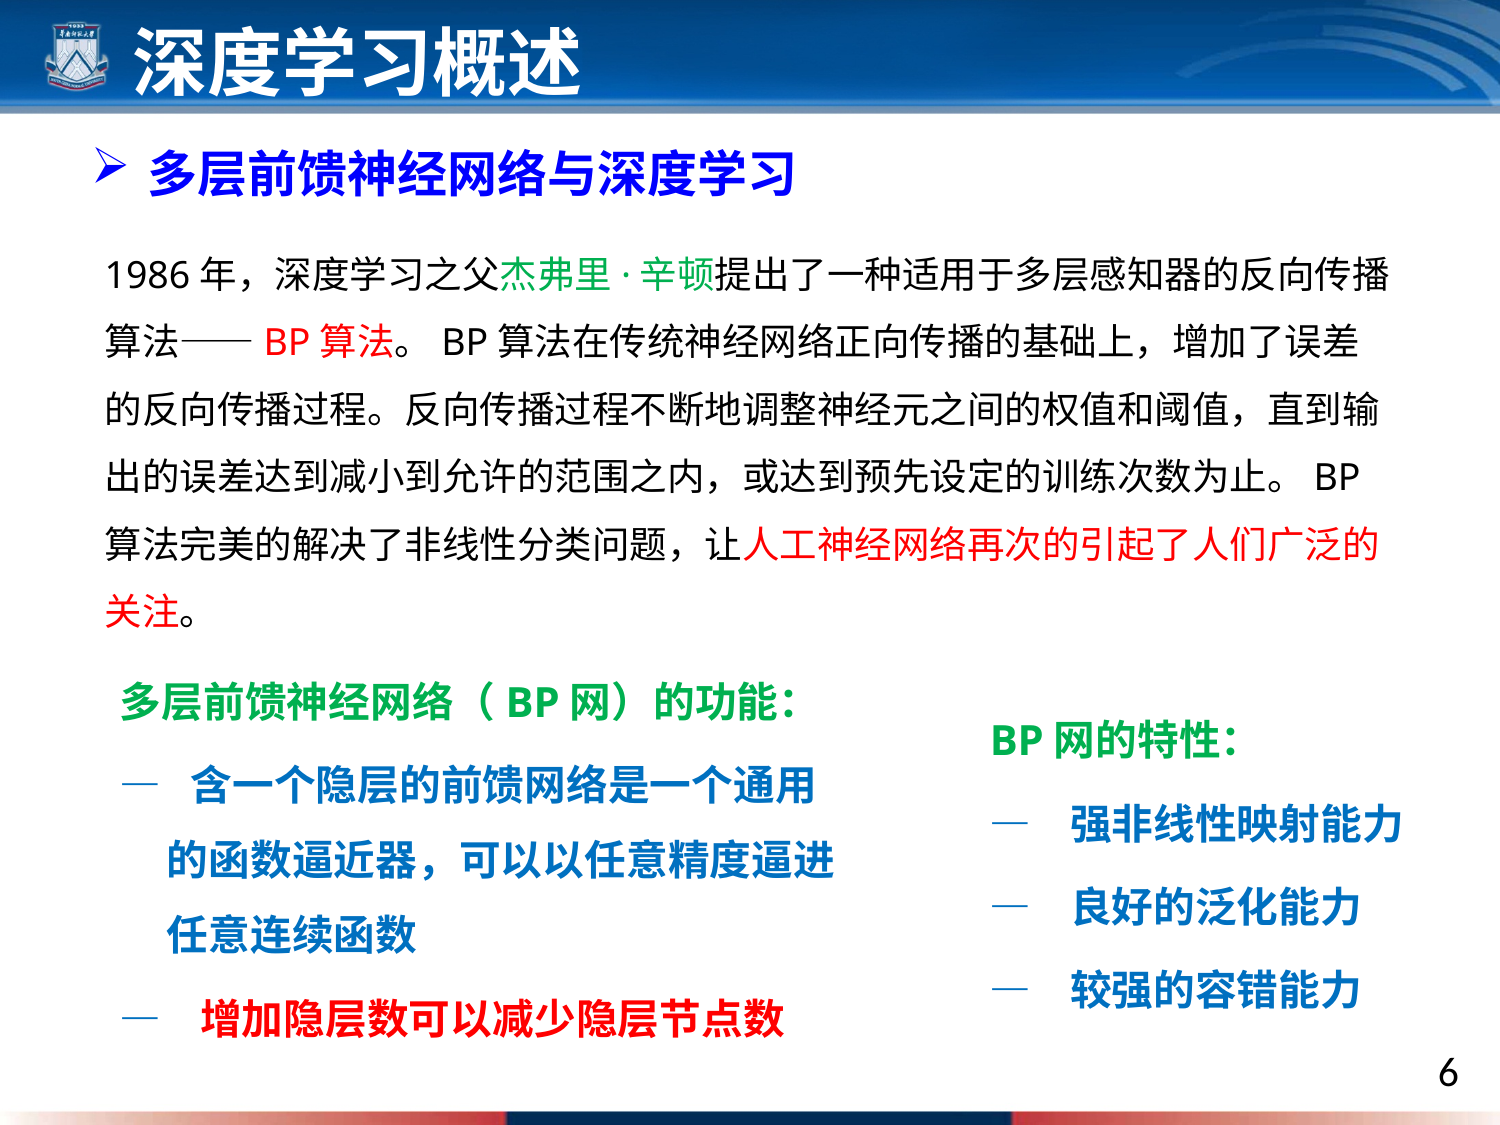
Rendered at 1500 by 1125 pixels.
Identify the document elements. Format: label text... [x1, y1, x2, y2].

text_box 多层前馈神经网络（BP网）的功能： — 含一个隐层的前馈网络是一个通用的函数逼近器，可以以任意精度逼进任意连续函数 — 增加隐层数可以减少隐层节点数 [29, 642, 863, 1069]
picture [0, 0, 1500, 1125]
text_box 深度学习概述 [117, 0, 1095, 155]
text_box BP网的特性： — 强非线性映射能力 — 良好的泛化能力 — 较强的容错能力 [899, 681, 1439, 1022]
text_box 1986年，深度学习之父杰弗里·辛顿提出了一种适用于多层感知器的反向传播算法——BP算法。BP算法在传统神经网络正向传播的基础上，增加了误差的反向传播过程。反向传播过程不断地调整神经元之间的权值和阈值，直到输出的误差达到减小到允许的范围之内，或达到预先设定的训练次数为止。BP算法完美的解决了非线性分类问题，让人工神经网络再次的引起了人们广泛的关注。 [89, 220, 1411, 641]
text_box 多层前馈神经网络与深度学习 [76, 134, 813, 210]
